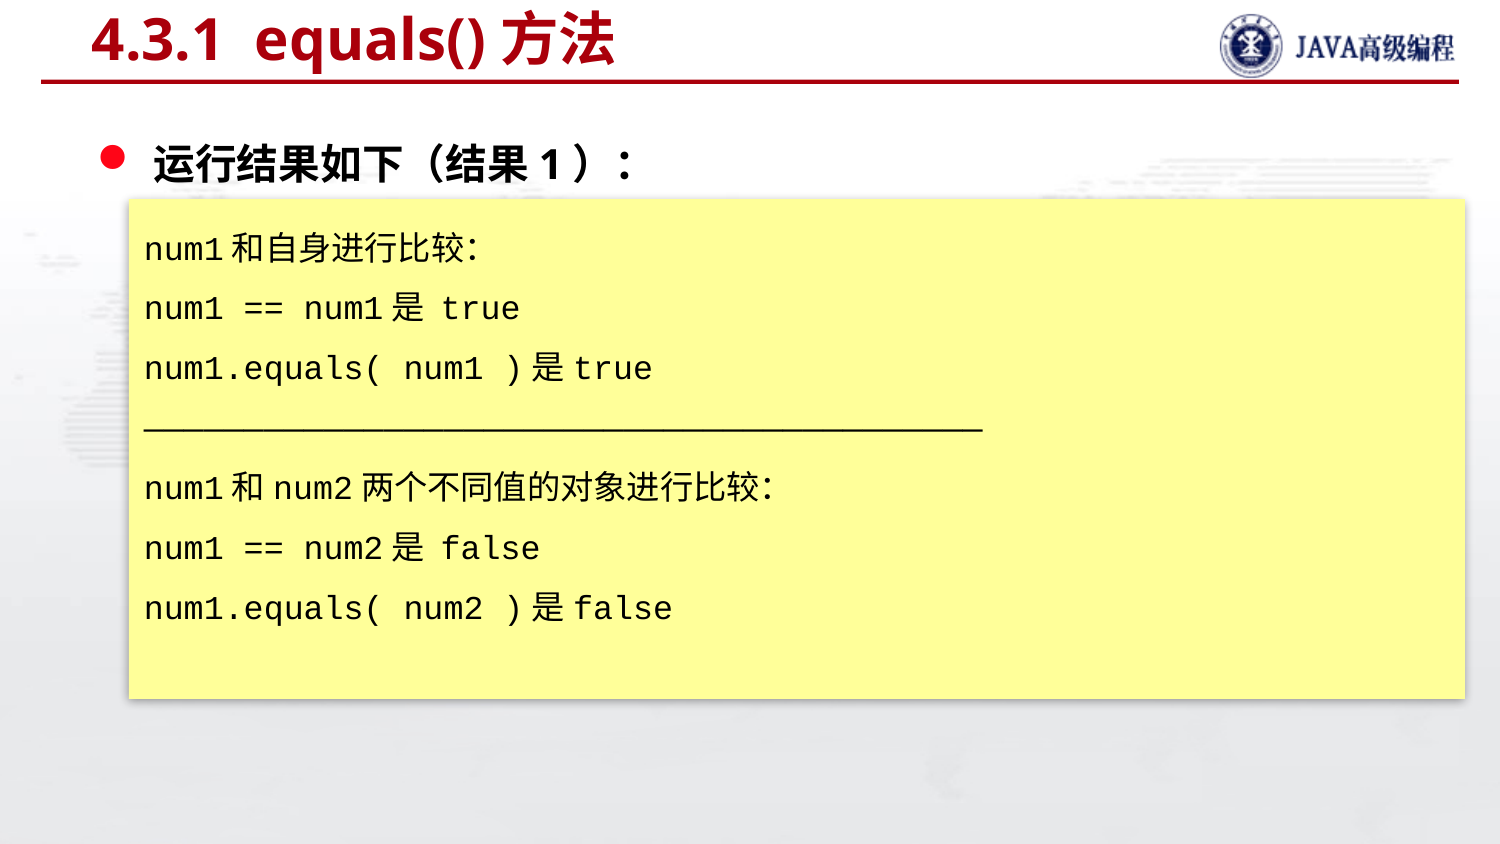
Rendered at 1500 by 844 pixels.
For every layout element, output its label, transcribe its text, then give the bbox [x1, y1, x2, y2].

list num1和自身进行比较： num1 == num1是 true num1.equals( num1 )是true —————————————————————————————————————————— num1和num2两个不同值的对象进行比较： num1 == num2是 false num1.equals( num2 )是false [128, 198, 1466, 700]
picture [0, 1, 1500, 844]
list 运行结果如下（结果1）： [81, 105, 1429, 200]
title 4.3.1 equals()方法 [76, 2, 873, 71]
